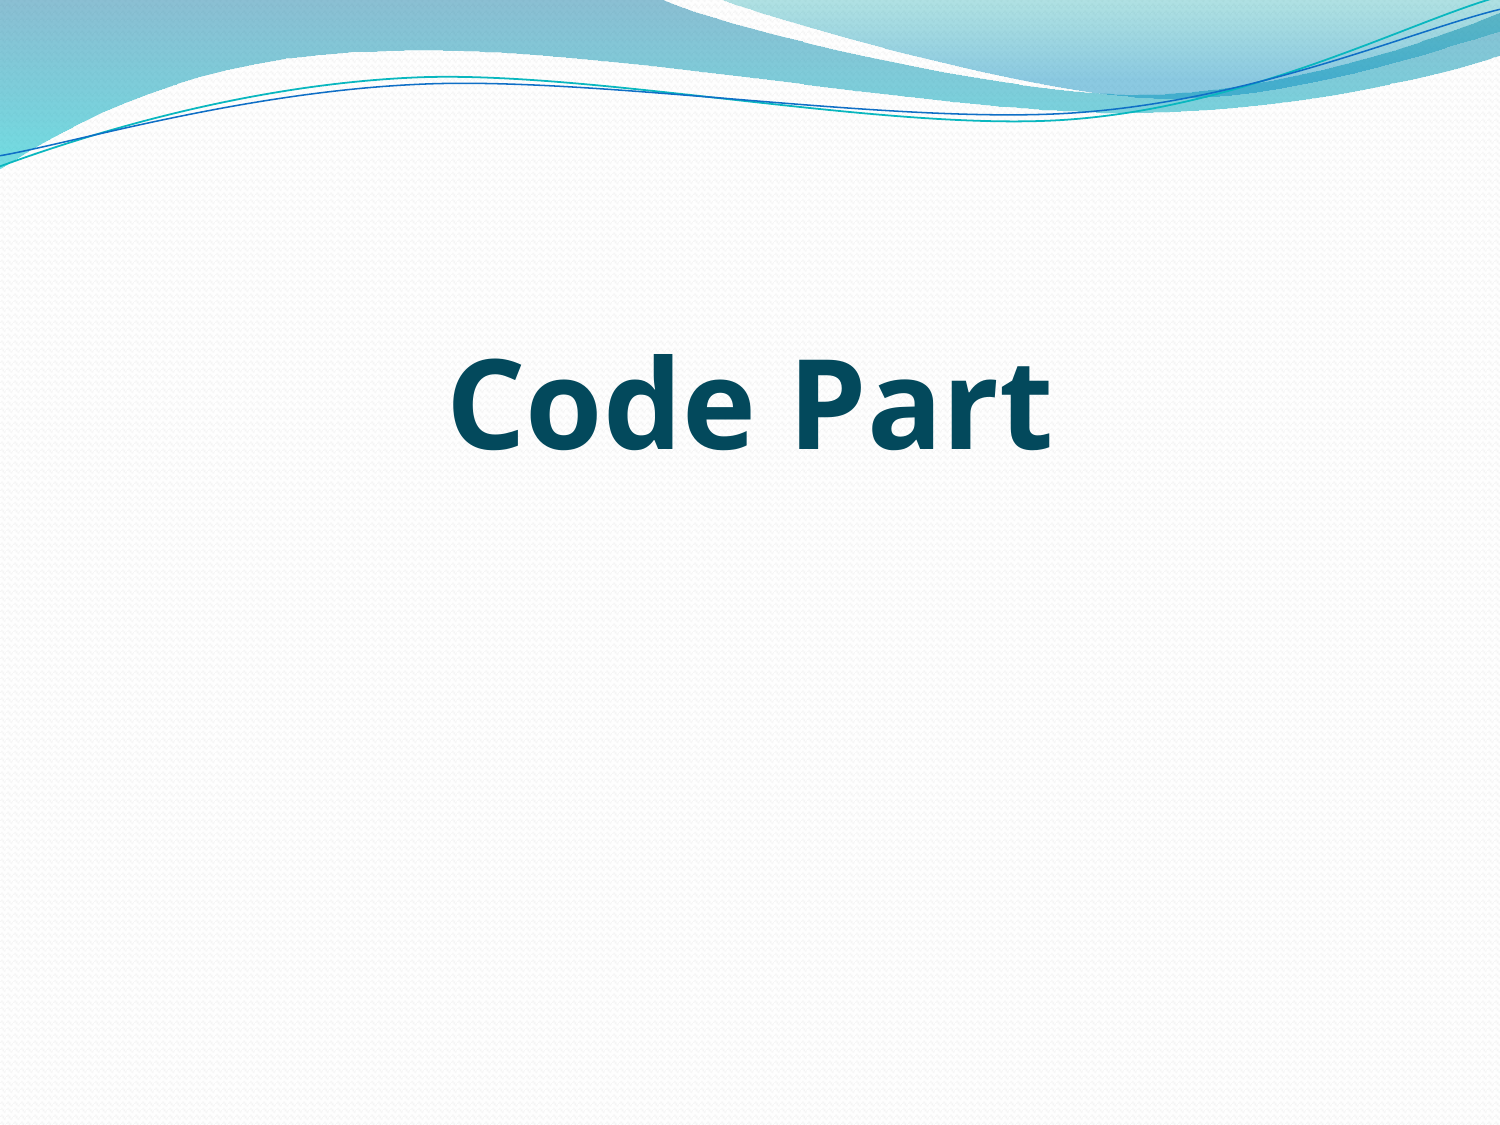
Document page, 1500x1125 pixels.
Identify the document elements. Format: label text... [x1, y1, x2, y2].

list Code Part [75, 317, 1425, 1038]
